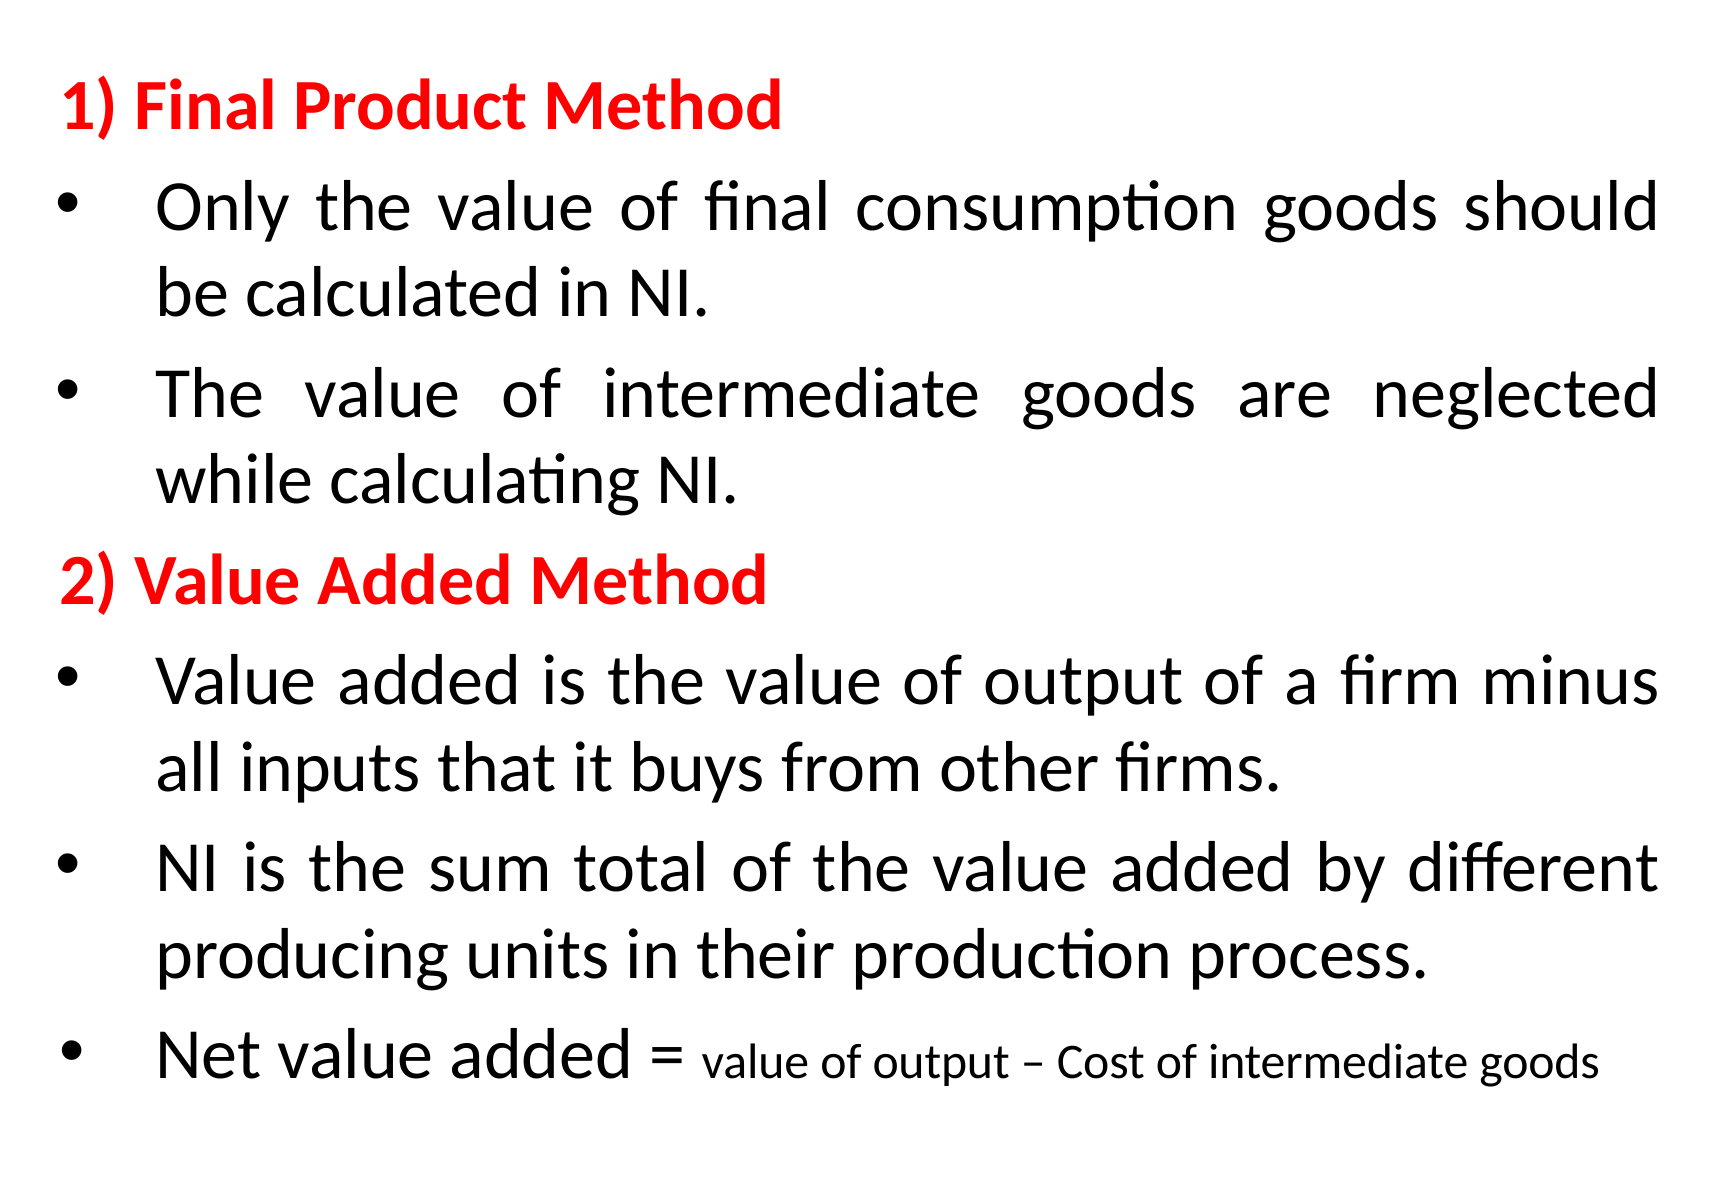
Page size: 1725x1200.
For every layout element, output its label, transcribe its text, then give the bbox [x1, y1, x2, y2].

list 1) Final Product Method Only the value of final consumption goods should be calculated in NI. The value of intermediate goods are neglected while calculating NI. 2) Value Added Method Value added is the value of output of a firm minus all inputs that it buys from other firms. NI is the sum total of the value added by different producing units in their production process. Net value added = value of output – Cost of intermediate goods [35, 48, 1678, 1116]
